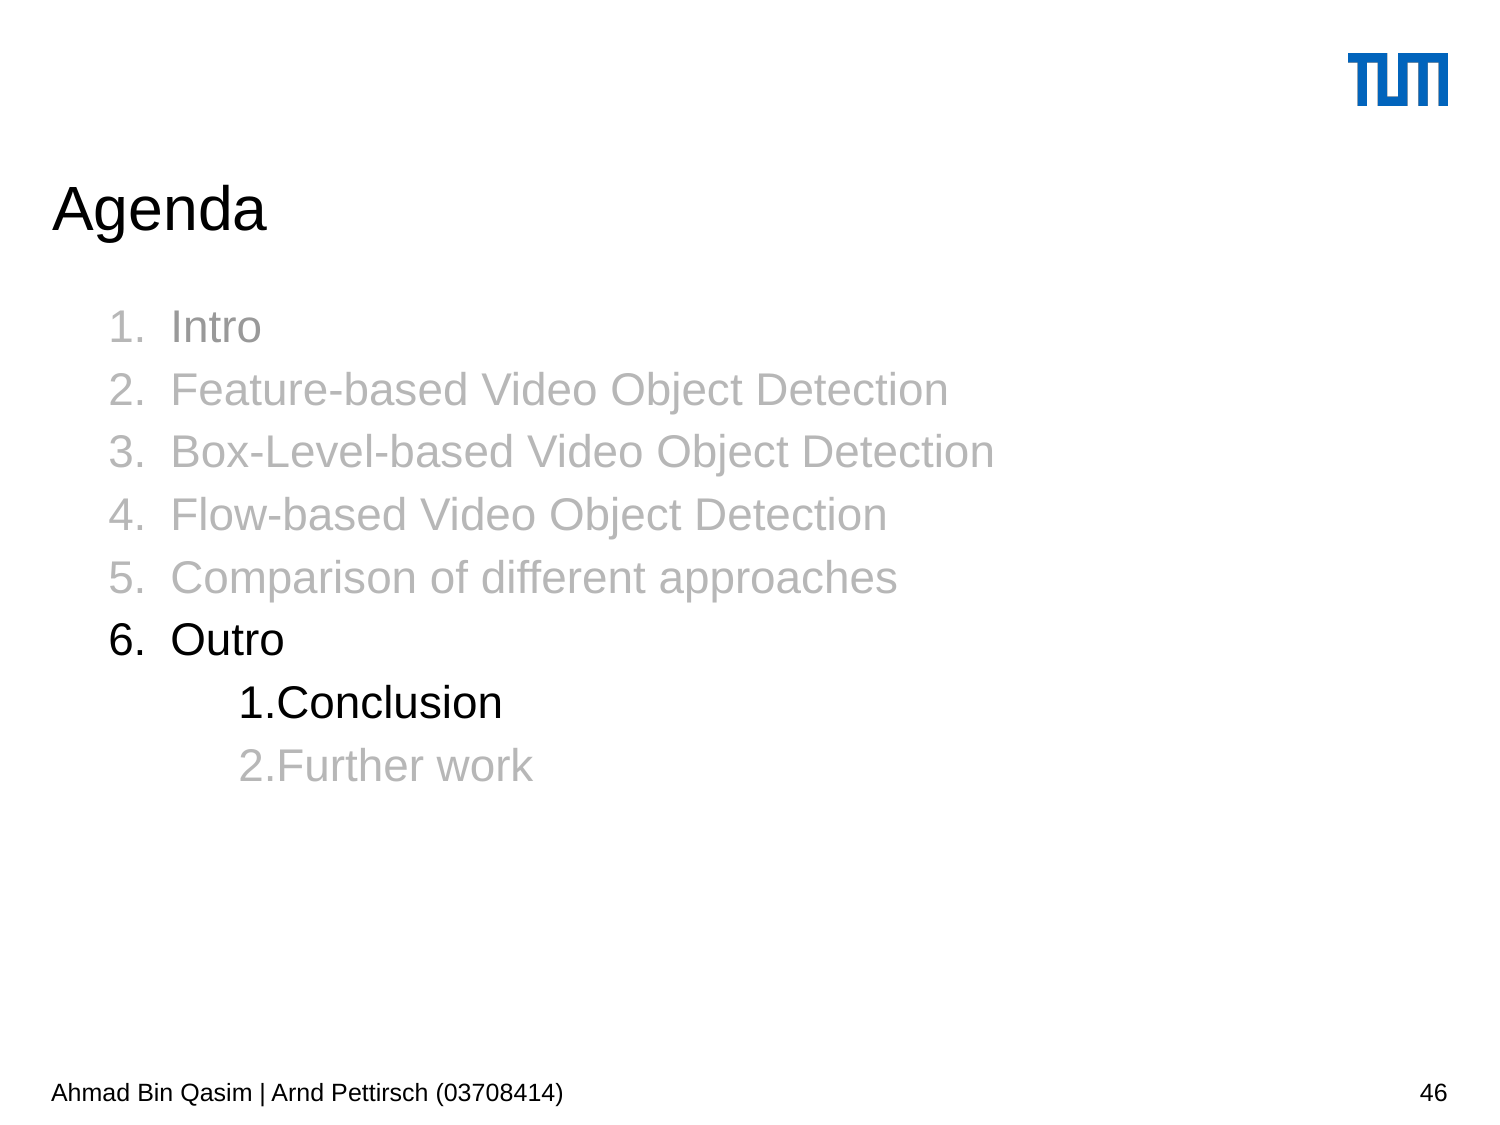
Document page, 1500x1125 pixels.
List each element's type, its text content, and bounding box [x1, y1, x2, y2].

footer Ahmad Bin Qasim | Arnd Pettirsch (03708414) [51, 1061, 1112, 1122]
picture [1348, 53, 1448, 106]
title Agenda [52, 163, 1449, 231]
list Intro Feature-based Video Object Detection Box-Level-based Video Object Detection Flow-based Video Object Detection Comparison of different approaches Outro Conclusion Further work [52, 289, 1449, 1060]
slide_number 46 [1112, 1061, 1448, 1122]
